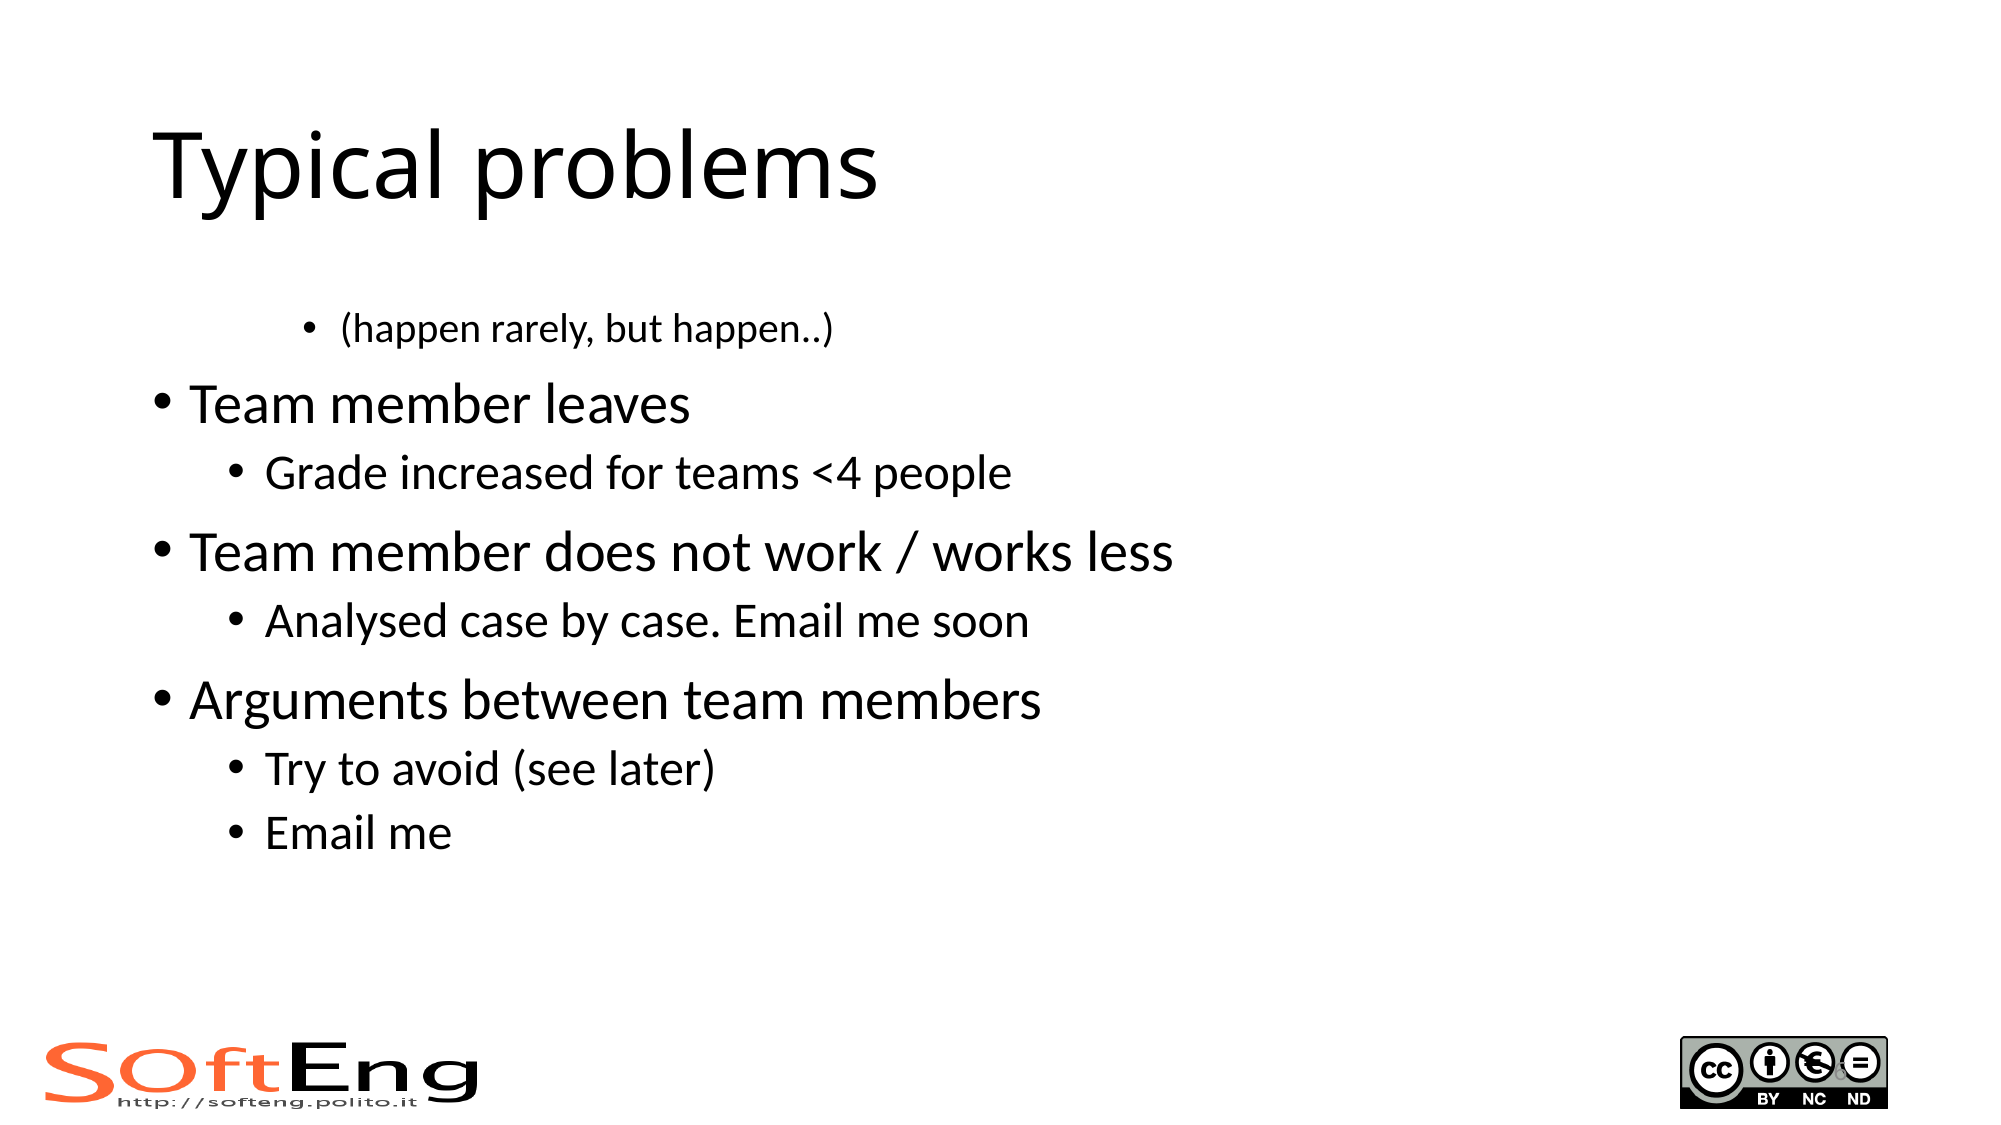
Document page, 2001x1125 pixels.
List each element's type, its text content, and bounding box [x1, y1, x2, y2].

picture [37, 1026, 488, 1119]
title Typical problems [137, 59, 1863, 278]
list (happen rarely, but happen..) Team member leaves Grade increased for teams <4 people Team member does not work / works less Analysed case by case. Email me soon Arguments between team members Try to avoid (see later) Email me [137, 299, 1863, 1014]
slide_number 6 [1412, 1042, 1863, 1103]
picture [1680, 1036, 1888, 1109]
